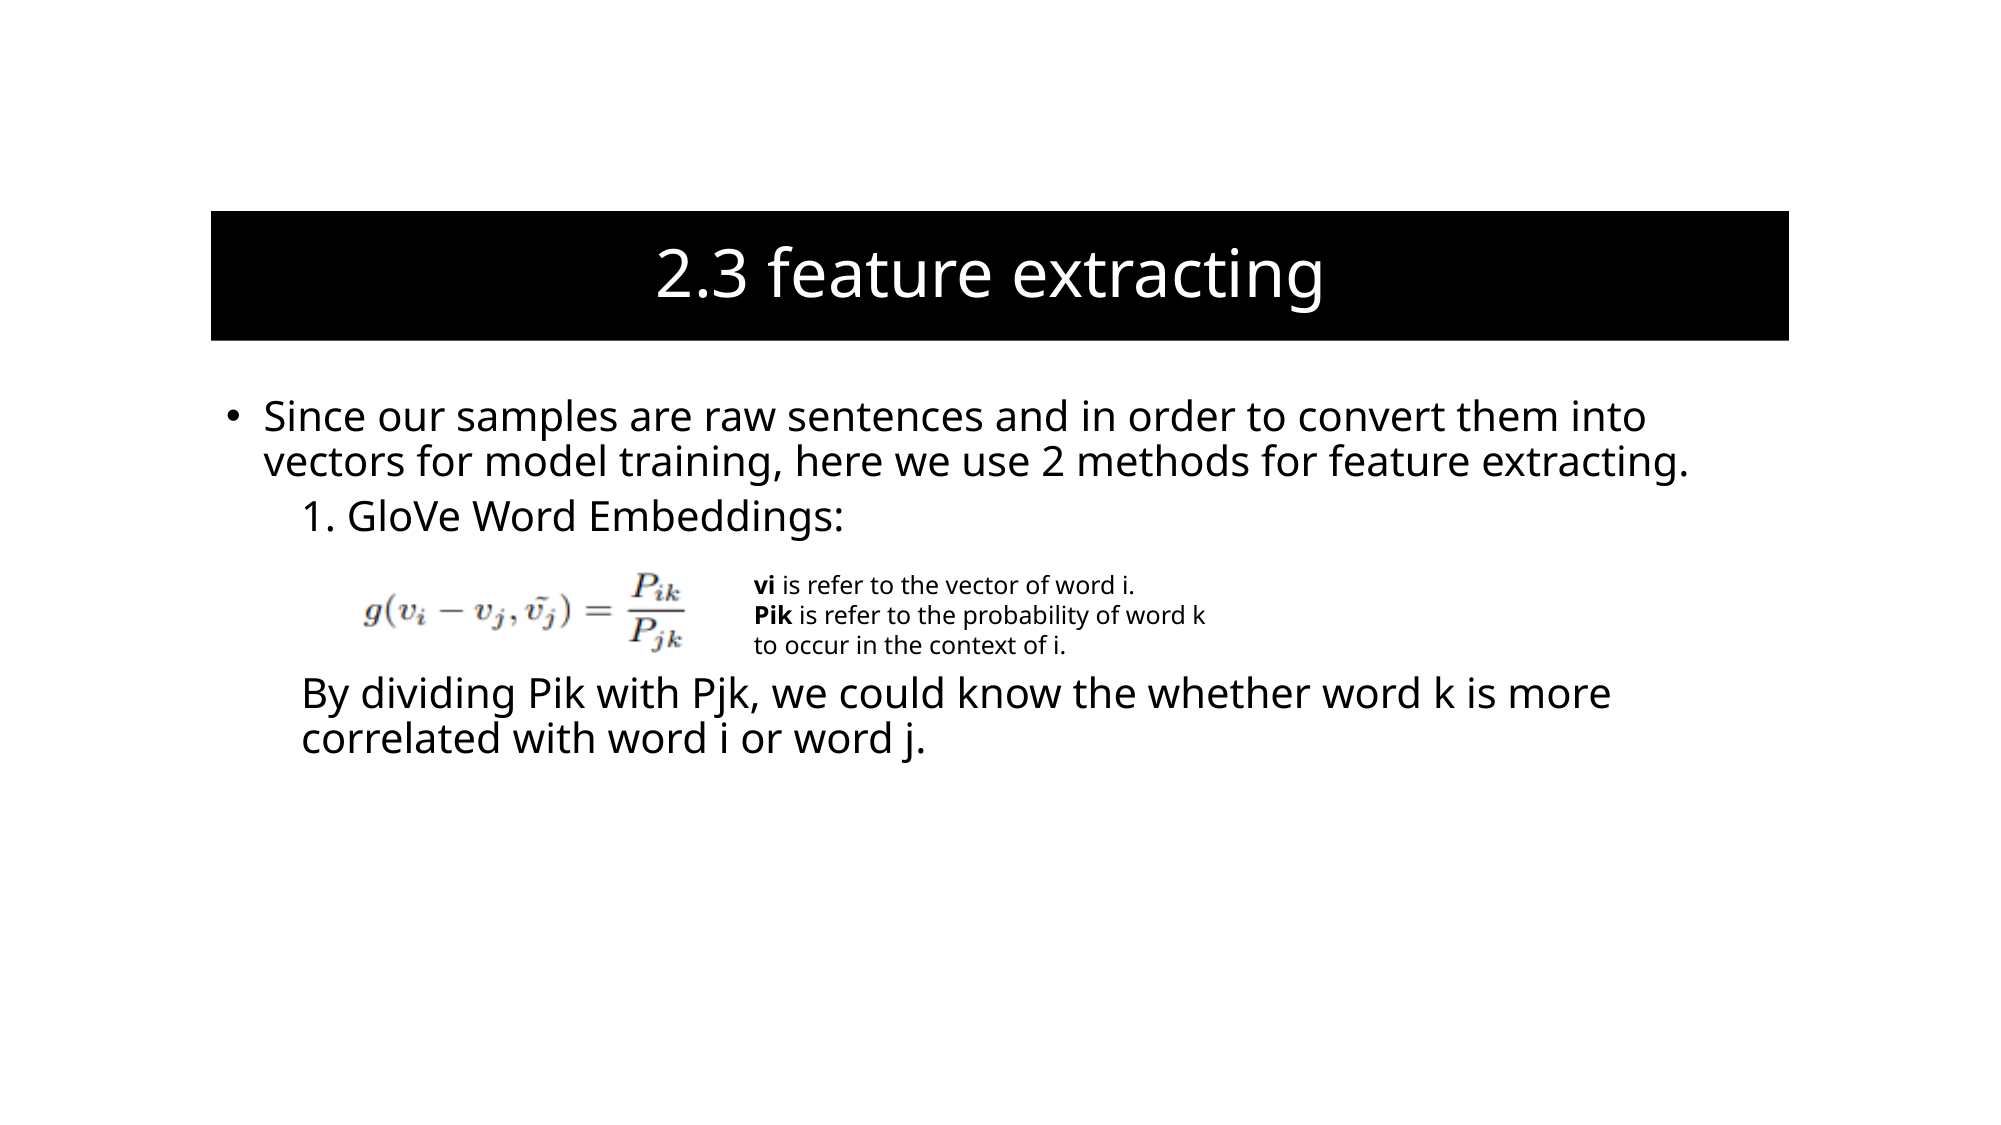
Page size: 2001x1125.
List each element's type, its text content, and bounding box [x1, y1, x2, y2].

list Since our samples are raw sentences and in order to convert them into vectors for model training, here we use 2 methods for feature extracting. 1. GloVe Word Embeddings: By dividing Pik with Pjk, we could know the whether word k is more correlated with word i or word j. [211, 387, 1789, 563]
text_box vi is refer to the vector of word i. Pik is refer to the probability of word k to occur in the context of i. [664, 562, 1224, 713]
picture [297, 553, 794, 666]
title 2.3 feature extracting [211, 211, 1789, 341]
